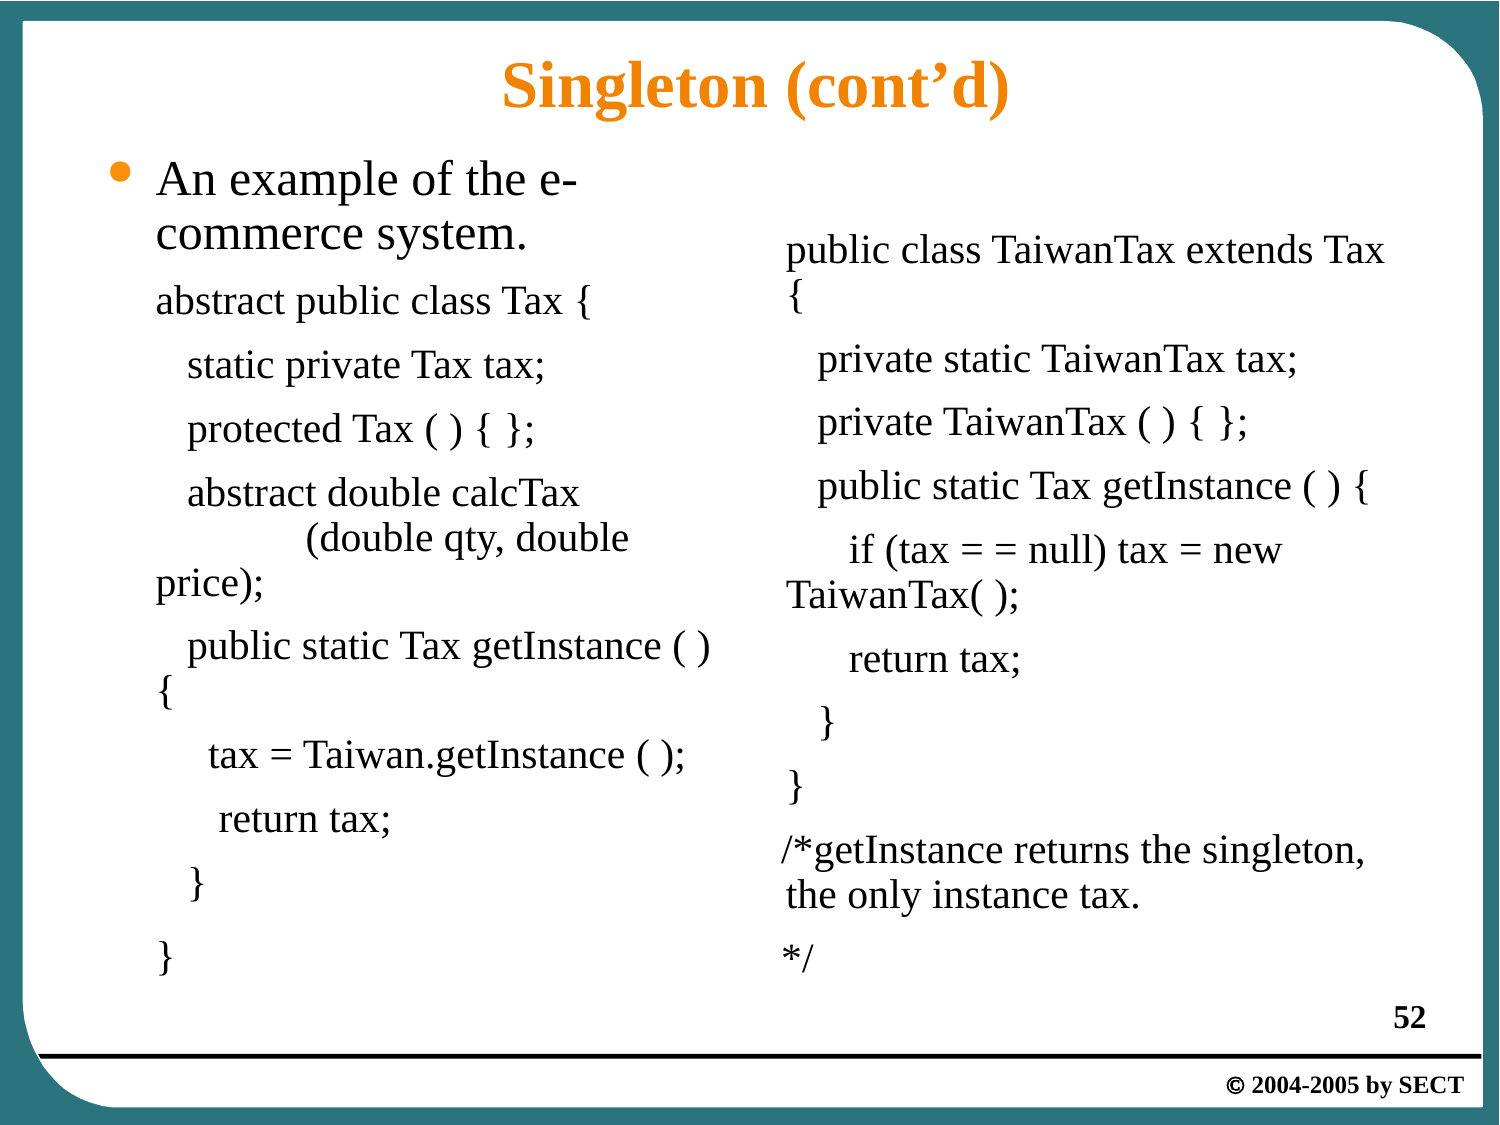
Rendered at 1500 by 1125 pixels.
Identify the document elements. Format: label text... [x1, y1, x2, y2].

title Singleton (cont’d) [95, 48, 1419, 128]
list An example of the e-commerce system. abstract public class Tax { static private Tax tax; protected Tax ( ) { }; abstract double calcTax (double qty, double price); public static Tax getInstance ( ) { tax = Taiwan.getInstance ( ); return tax; } } [93, 144, 746, 1019]
list public class TaiwanTax extends Tax { private static TaiwanTax tax; private TaiwanTax ( ) { }; public static Tax getInstance ( ) { if (tax = = null) tax = new TaiwanTax( ); return tax; } } /*getInstance returns the singleton, the only instance tax. */ [723, 155, 1419, 1035]
